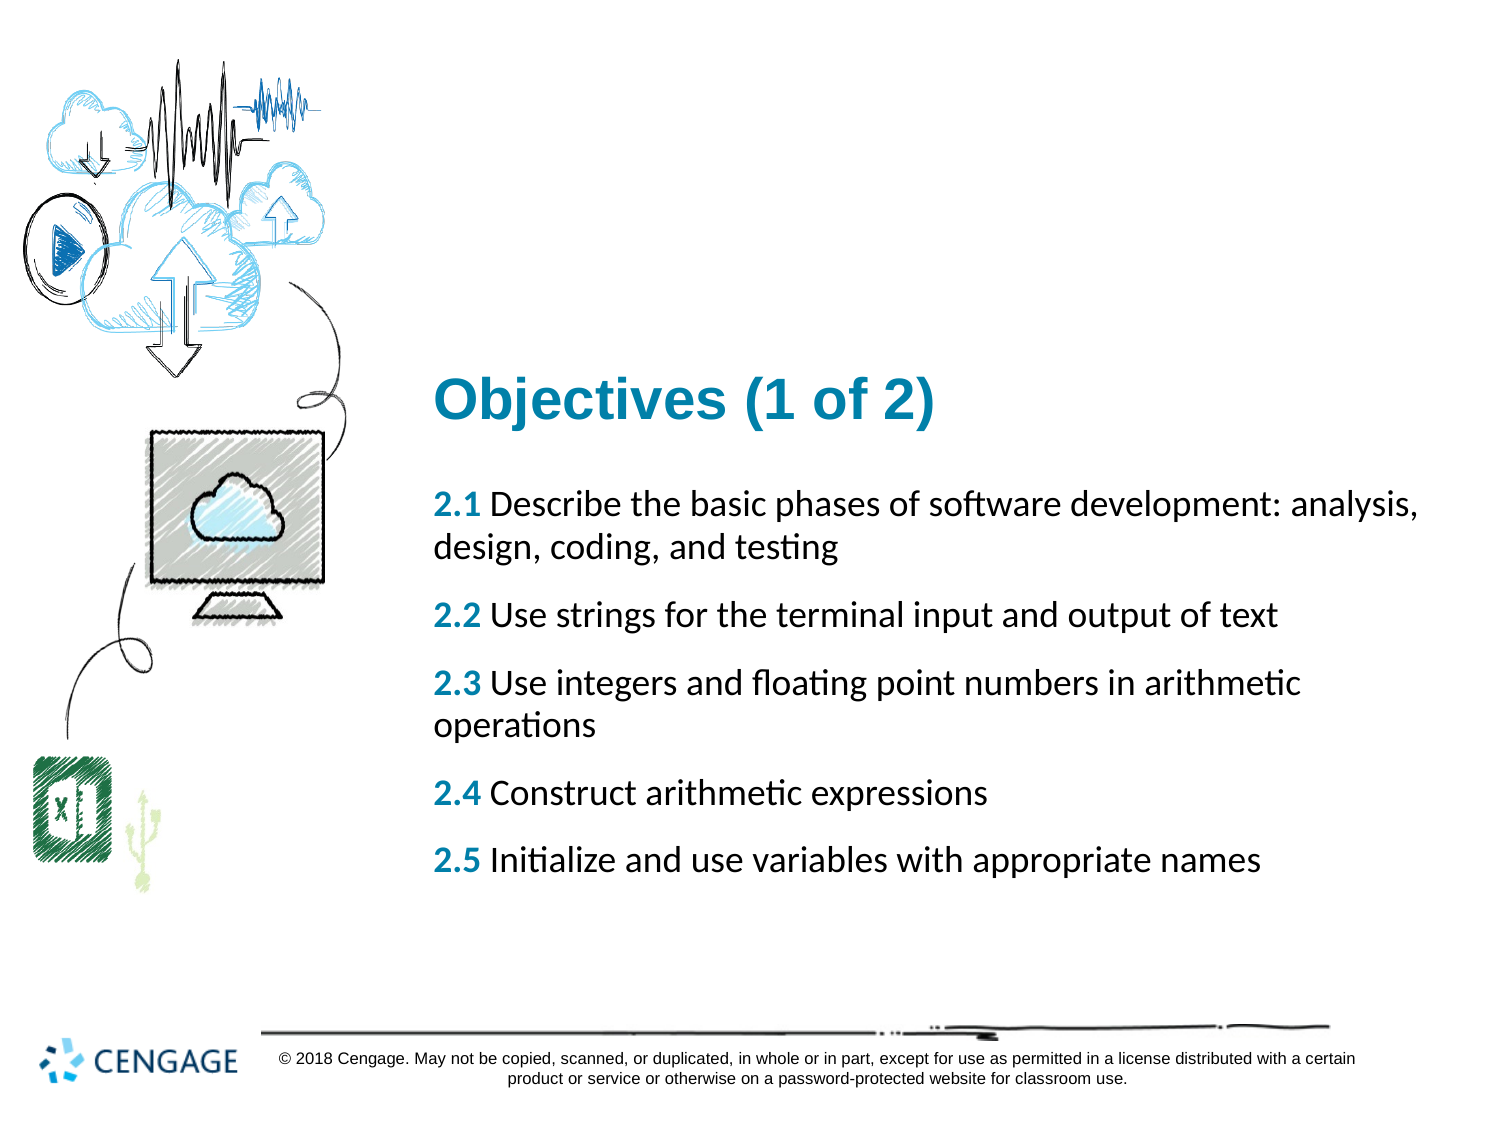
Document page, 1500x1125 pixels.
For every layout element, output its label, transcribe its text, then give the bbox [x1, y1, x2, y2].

picture [23, 743, 163, 895]
picture [261, 1024, 1331, 1041]
list 2.1 Describe the basic phases of software development: analysis, design, coding, and testing 2.2 Use strings for the terminal input and output of text 2.3 Use integers and floating point numbers in arithmetic operations 2.4 Construct arithmetic expressions 2.5 Initialize and use variables with appropriate names [433, 482, 1446, 925]
picture [12, 59, 401, 739]
picture [19, 1024, 250, 1096]
title Objectives (1 of 2) [433, 361, 1446, 432]
footer © 2018 Cengage. May not be copied, scanned, or duplicated, in whole or in part, except for use as permitted in a license distributed with a certain product or service or otherwise on a password-protected website for classroom use. [262, 1047, 1375, 1088]
